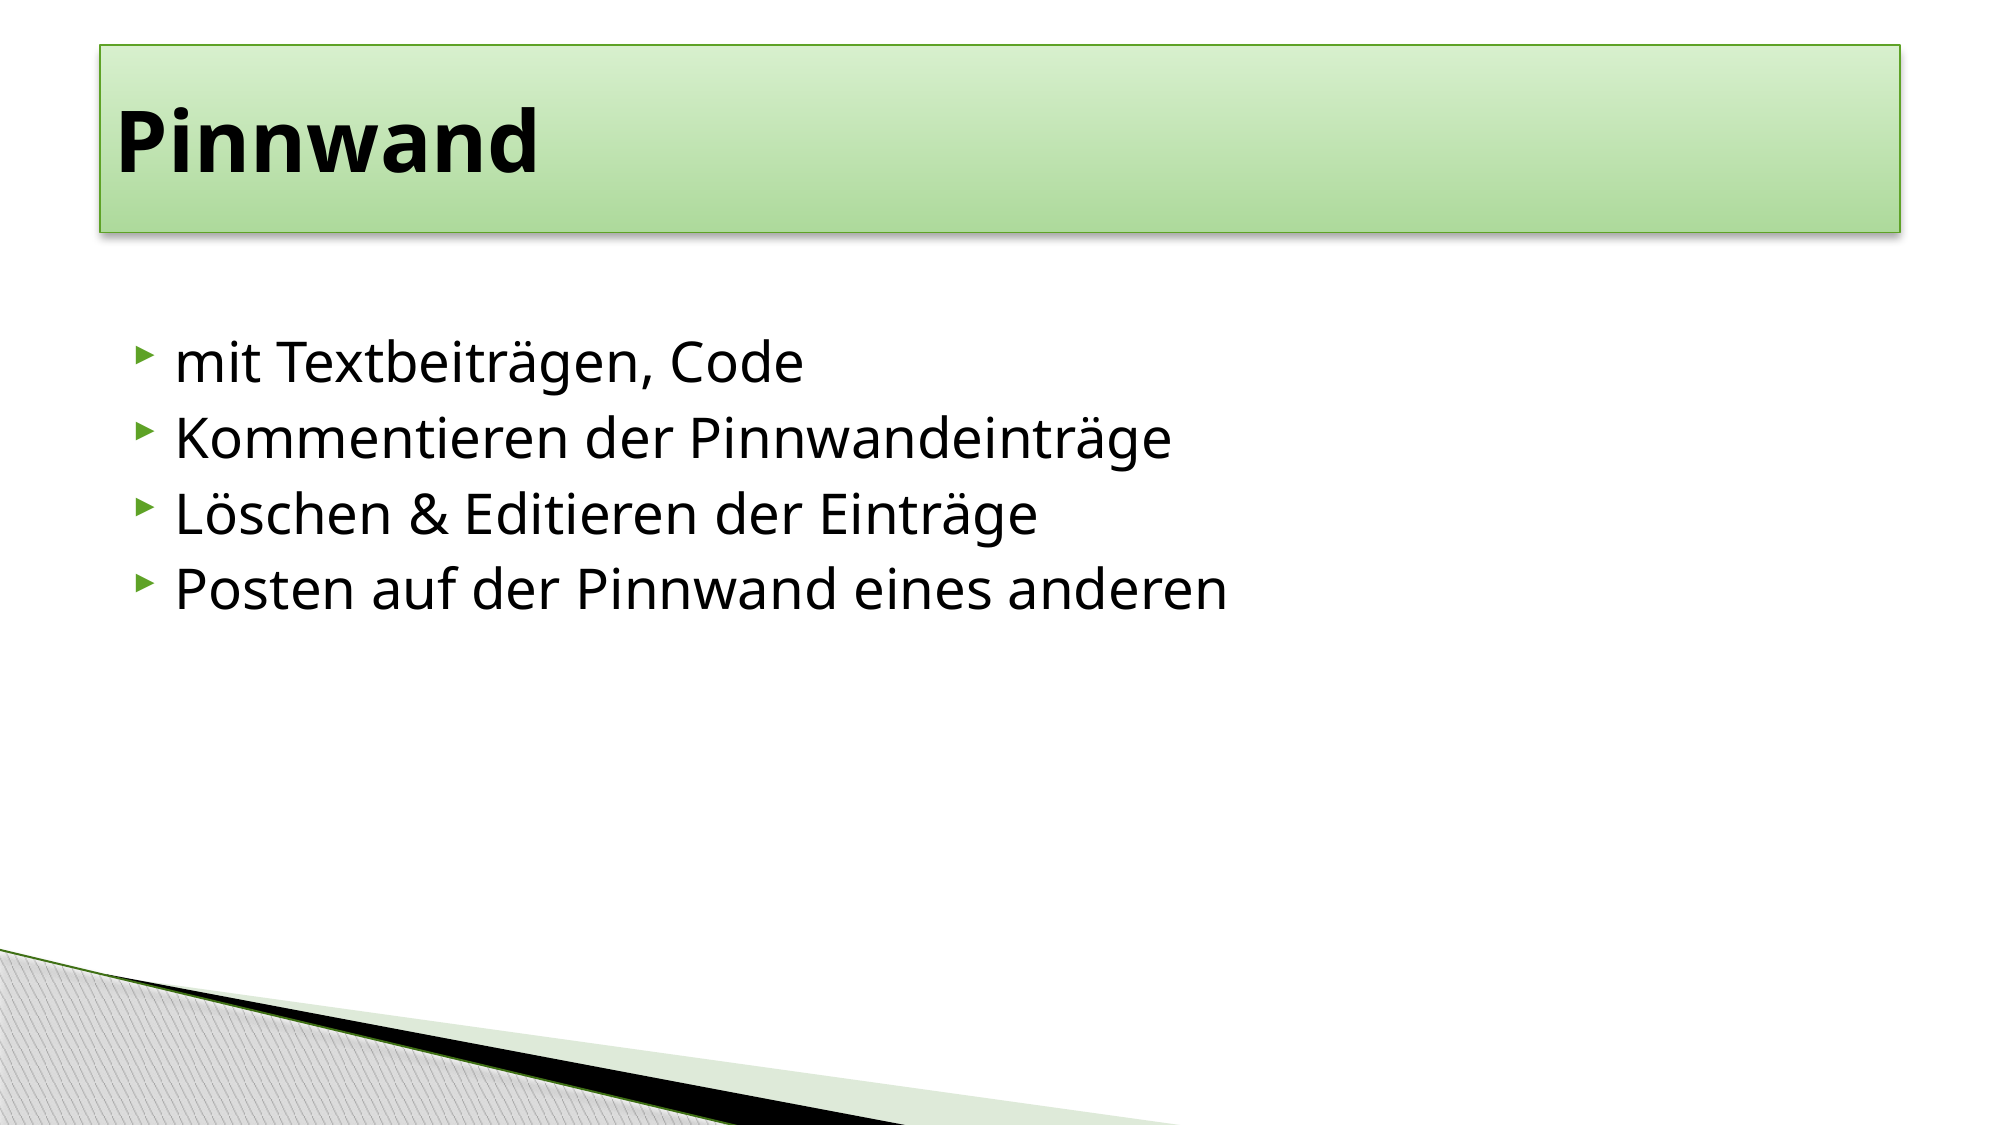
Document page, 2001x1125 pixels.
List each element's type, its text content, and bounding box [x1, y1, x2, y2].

list mit Textbeiträgen, Code Kommentieren der Pinnwandeinträge Löschen & Editieren der Einträge Posten auf der Pinnwand eines anderen [99, 243, 1900, 986]
title Pinnwand [99, 44, 1901, 233]
